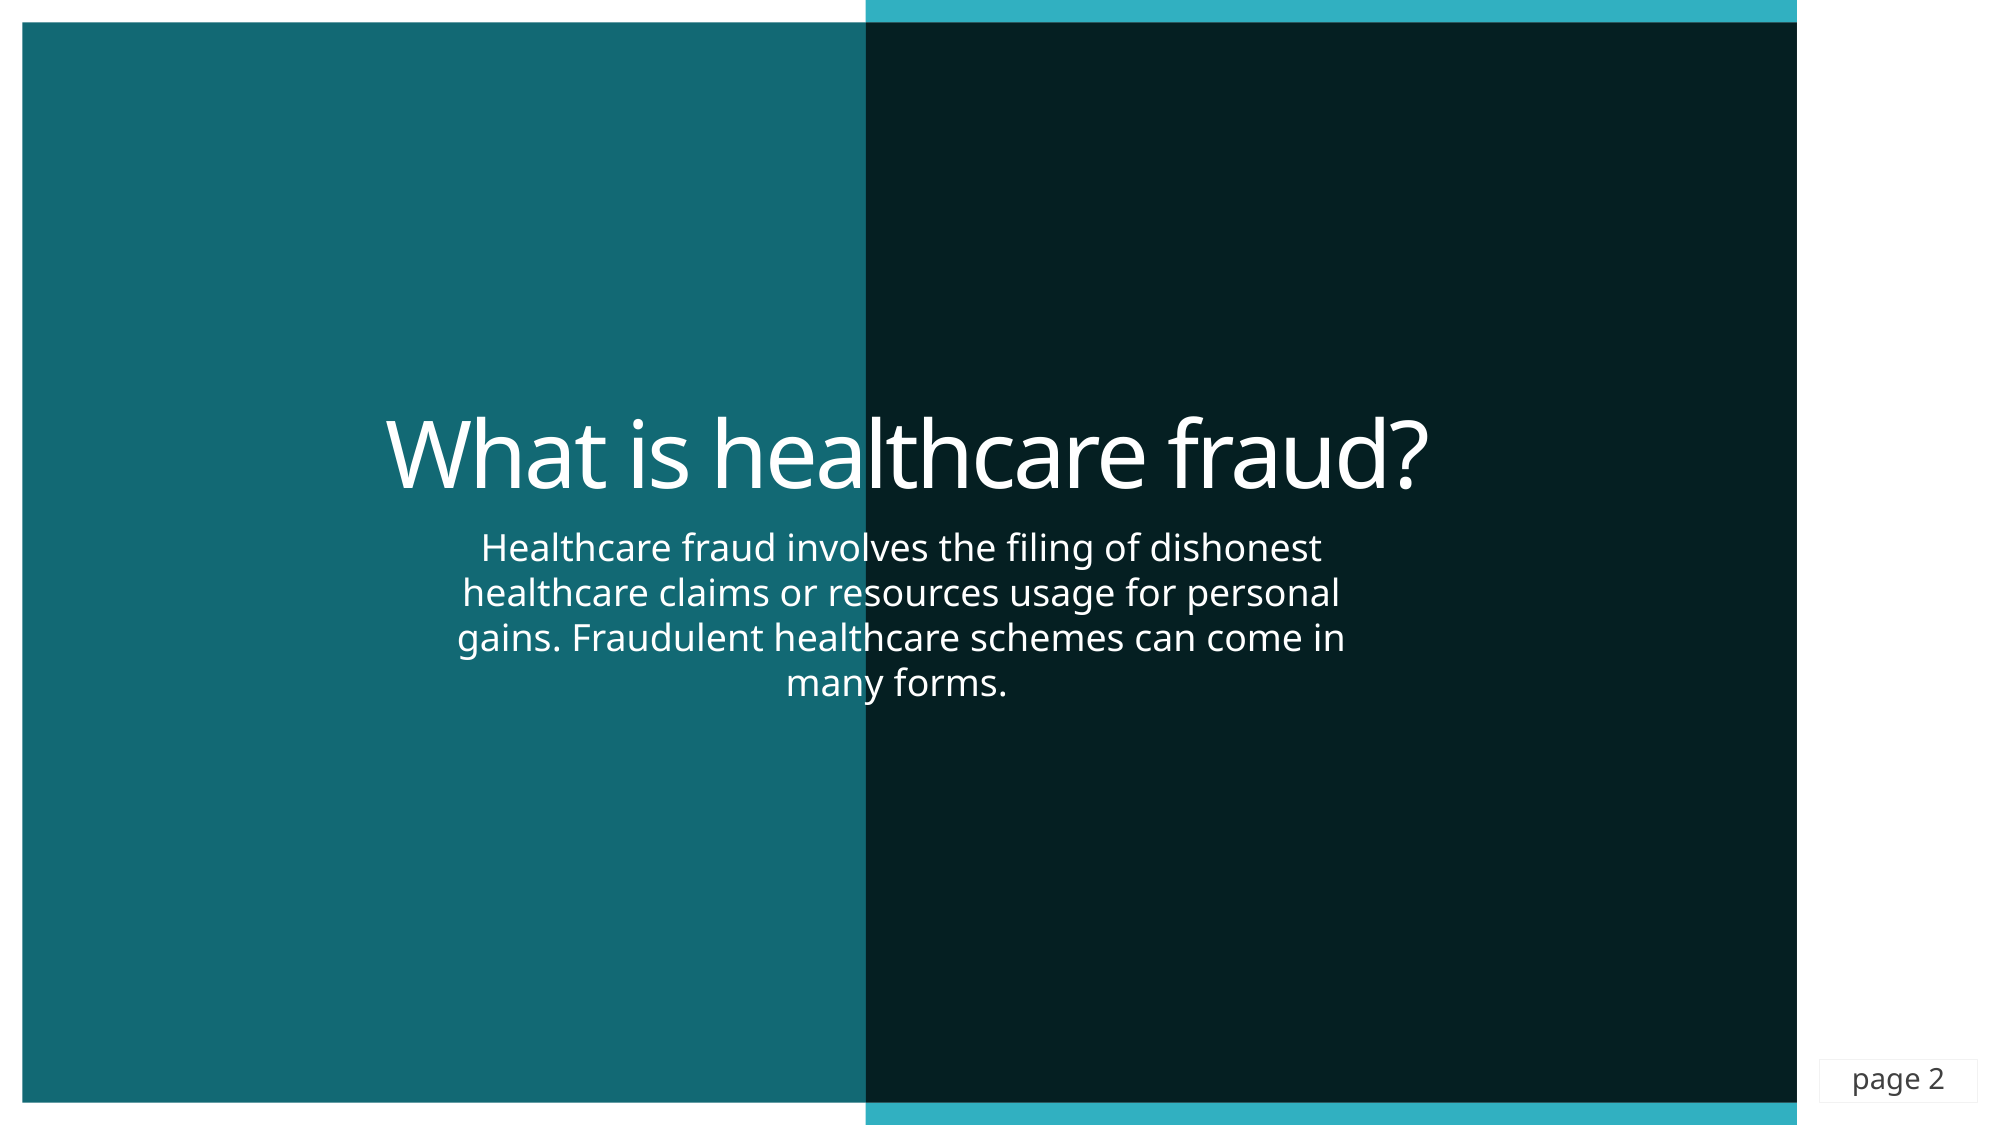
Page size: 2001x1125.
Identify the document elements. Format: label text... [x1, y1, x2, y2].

slide_number page 2 [1819, 1059, 1978, 1103]
title What is healthcare fraud? [22, 202, 1793, 510]
text_box Healthcare fraud involves the filing of dishonest healthcare claims or resources usage for personal gains. Fraudulent healthcare schemes can come in many forms. [393, 516, 1411, 712]
